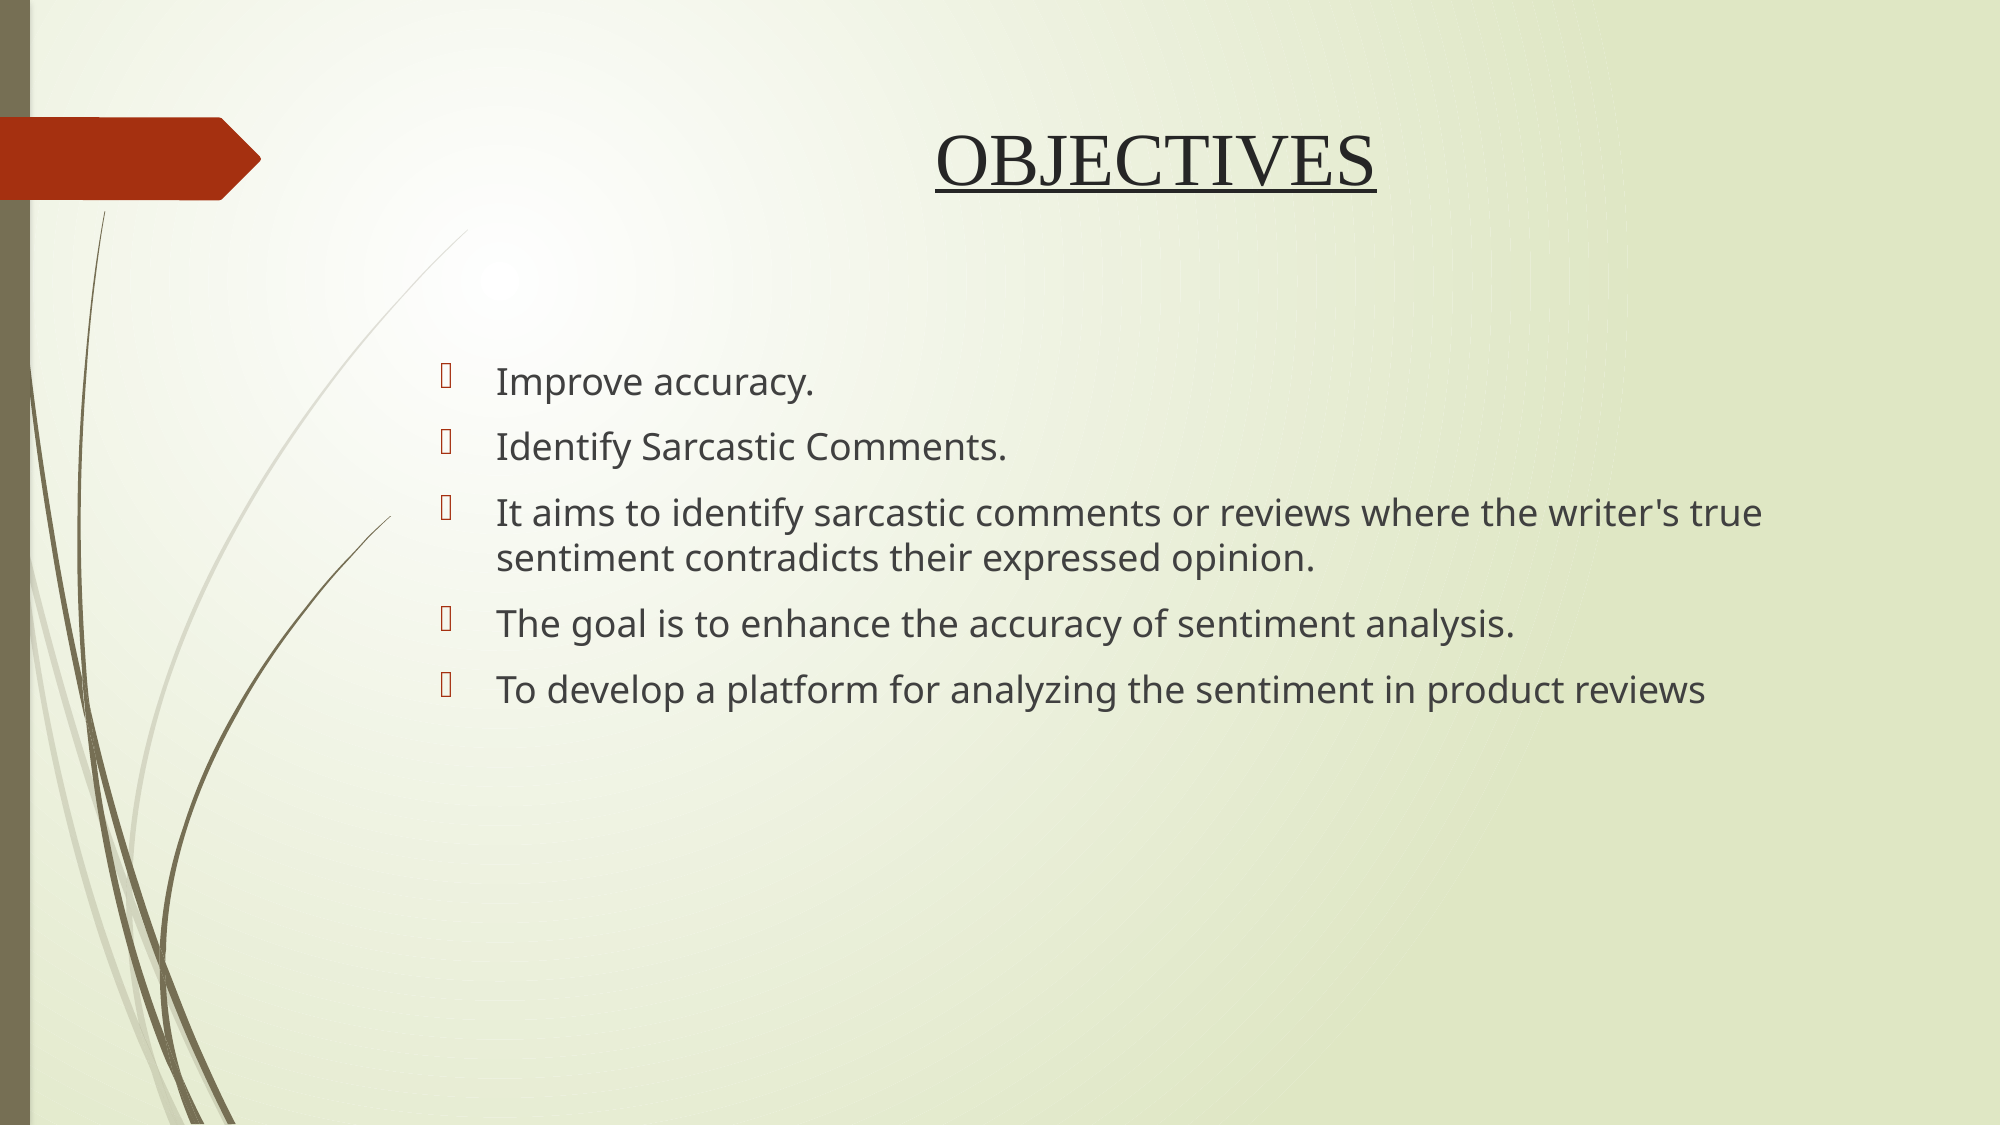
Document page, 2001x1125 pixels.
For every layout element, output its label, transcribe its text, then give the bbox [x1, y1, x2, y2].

list Improve accuracy. Identify Sarcastic Comments. It aims to identify sarcastic comments or reviews where the writer's true sentiment contradicts their expressed opinion. The goal is to enhance the accuracy of sentiment analysis. To develop a platform for analyzing the sentiment in product reviews [424, 350, 1888, 970]
title OBJECTIVES [425, 102, 1888, 313]
